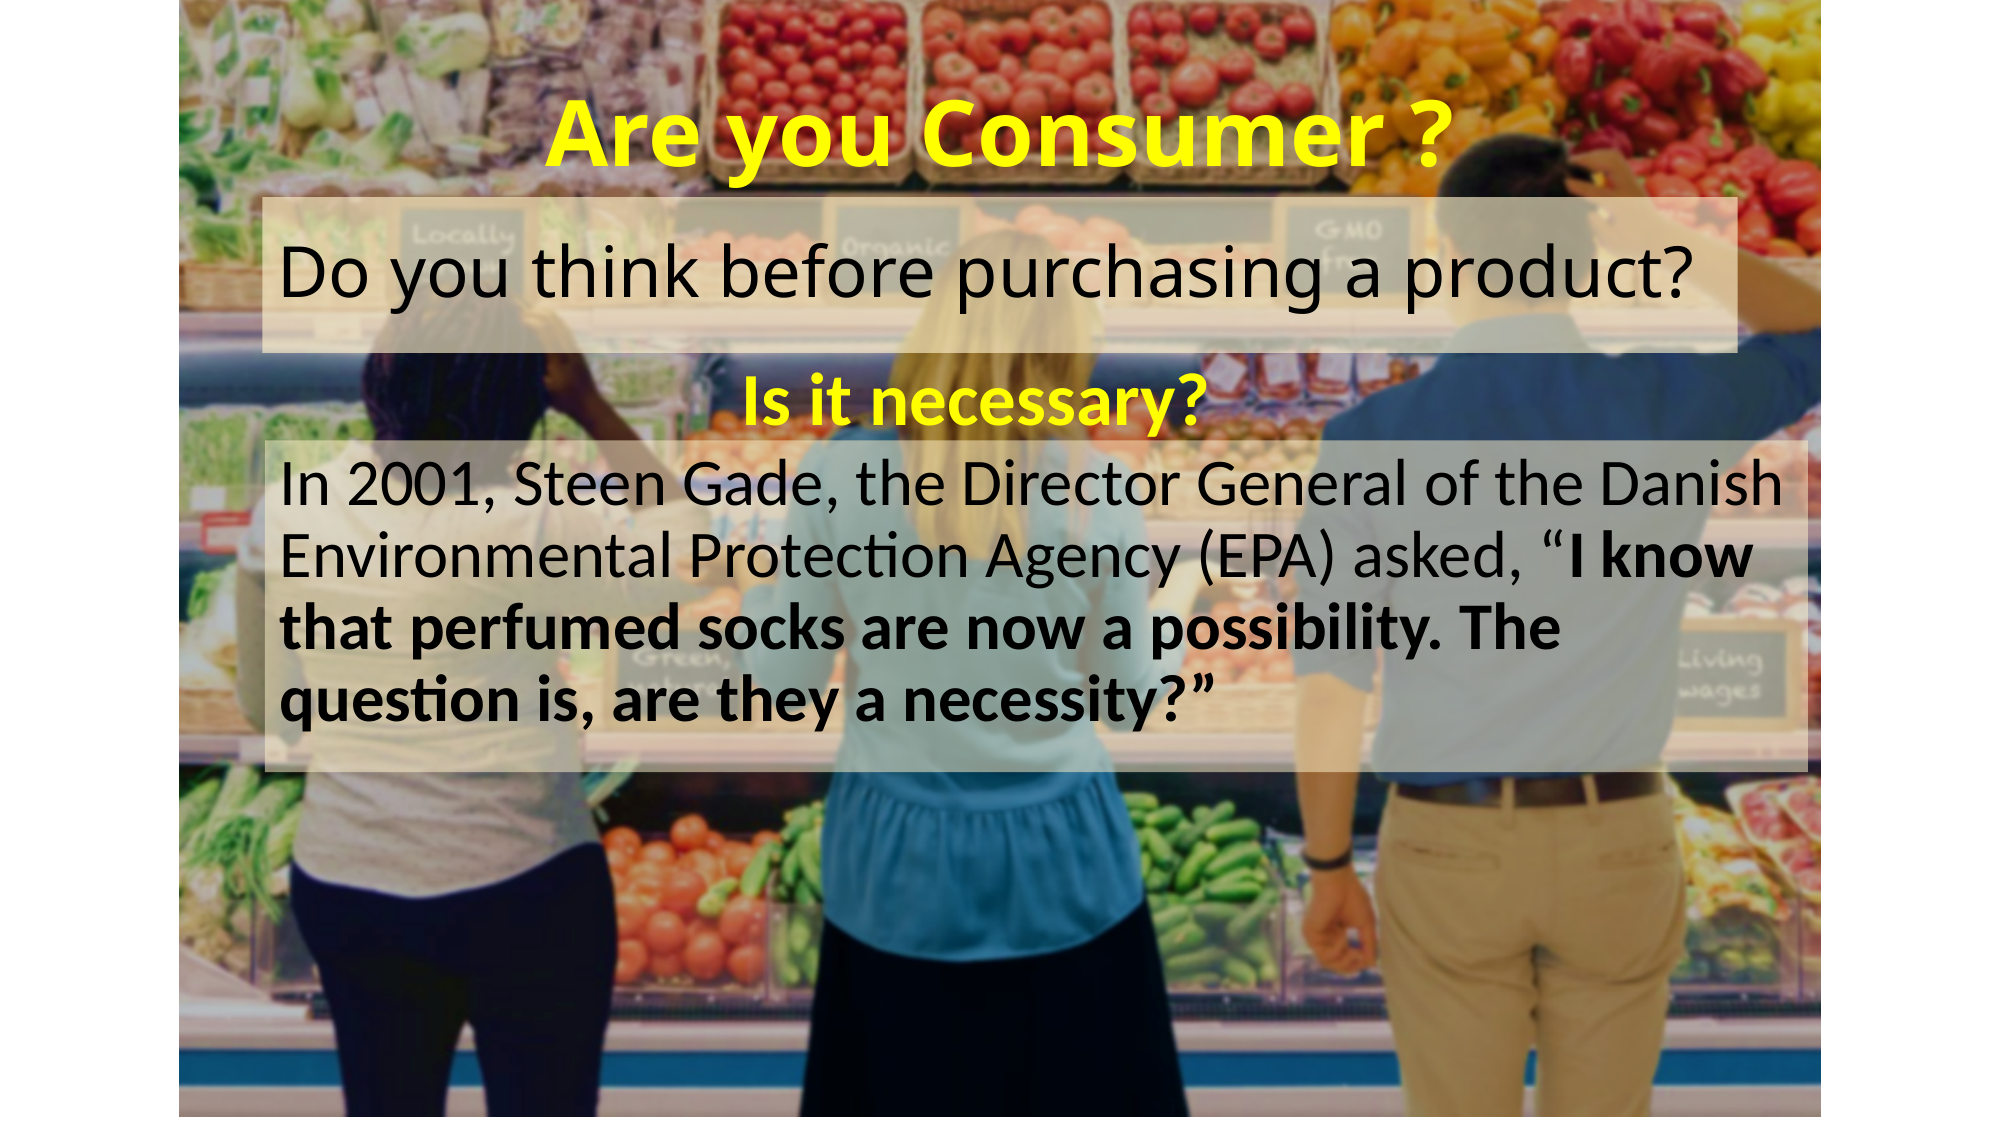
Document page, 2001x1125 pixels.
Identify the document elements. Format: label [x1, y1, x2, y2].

picture [179, 0, 1821, 1117]
